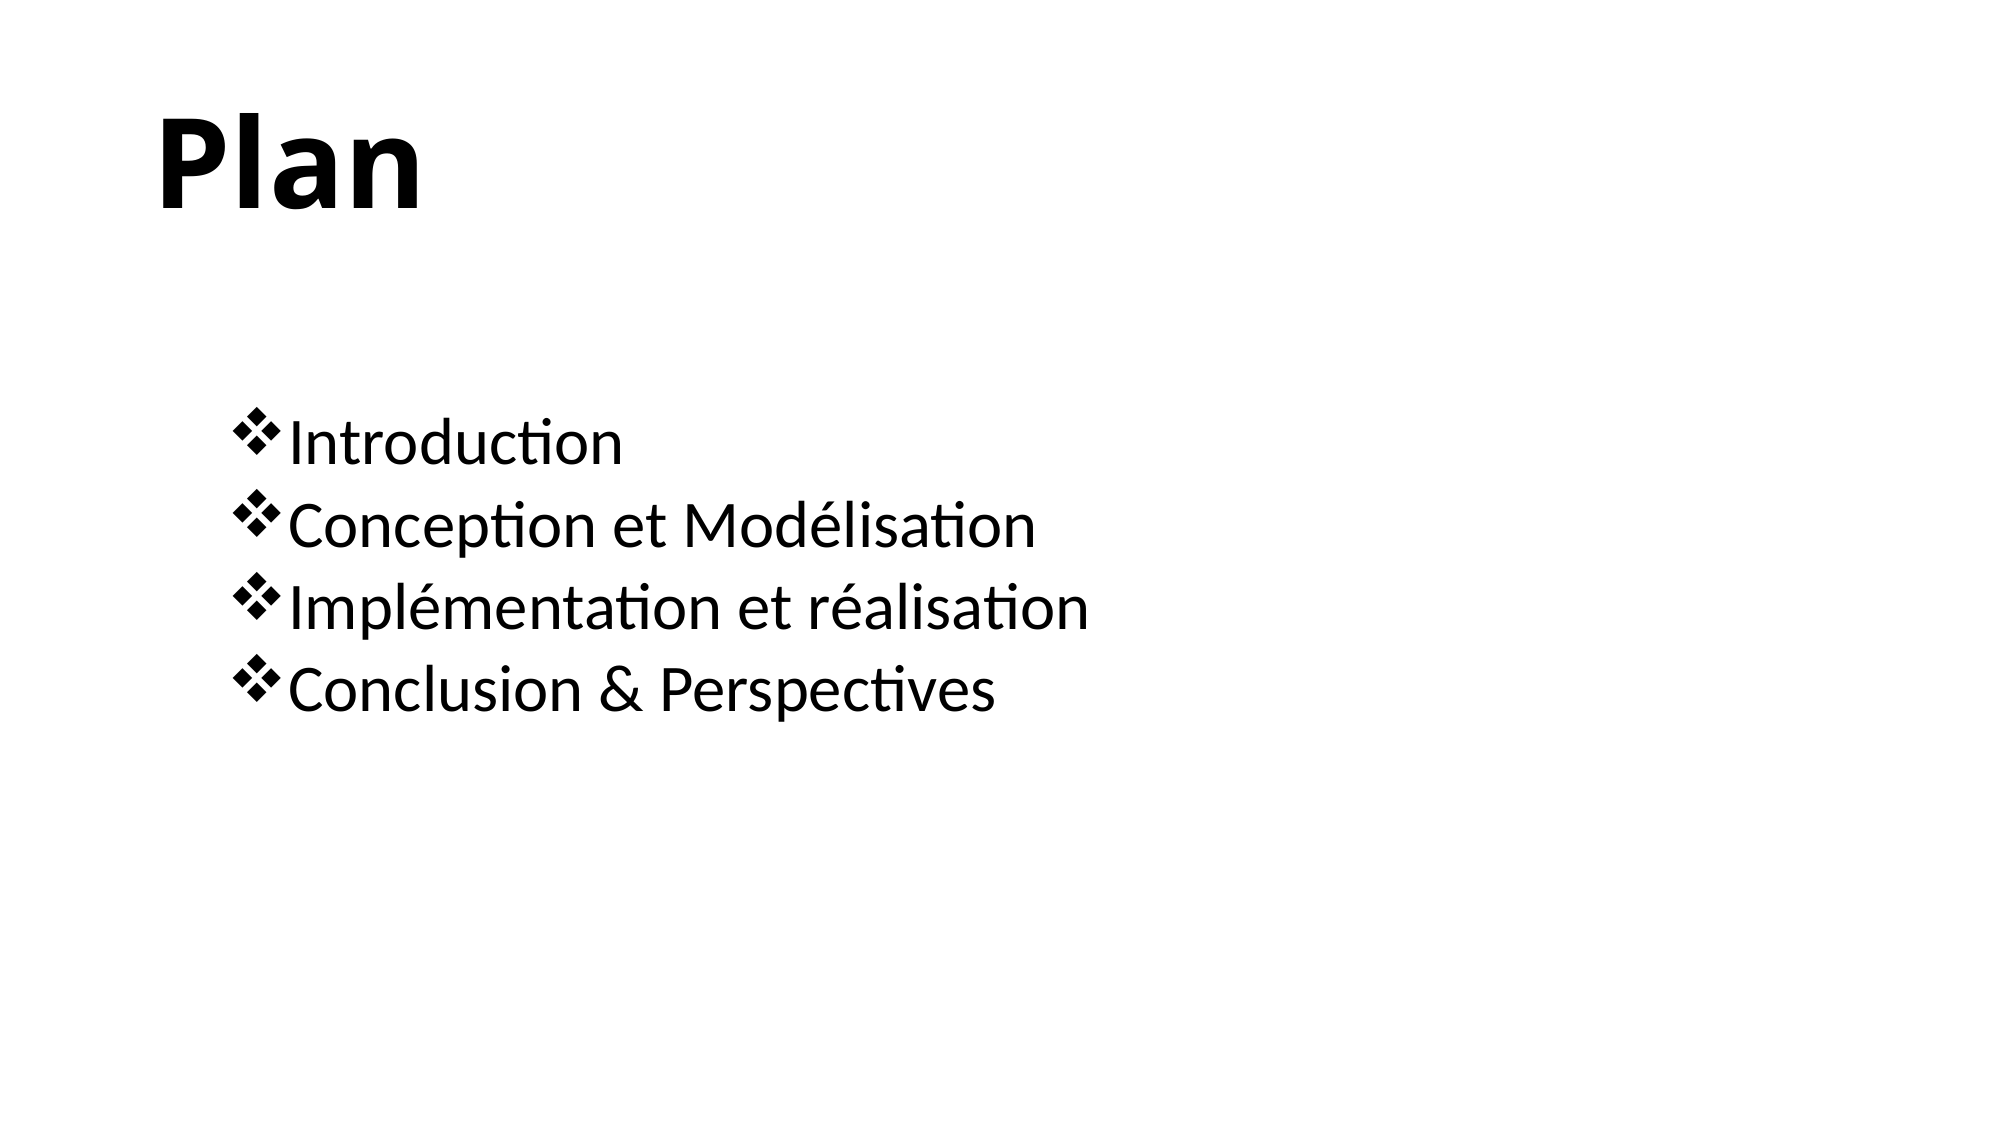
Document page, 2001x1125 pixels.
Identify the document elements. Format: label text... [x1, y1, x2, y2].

list Introduction Conception et Modélisation Implémentation et réalisation Conclusion & Perspectives [137, 299, 1863, 1014]
title Plan [137, 59, 1863, 278]
